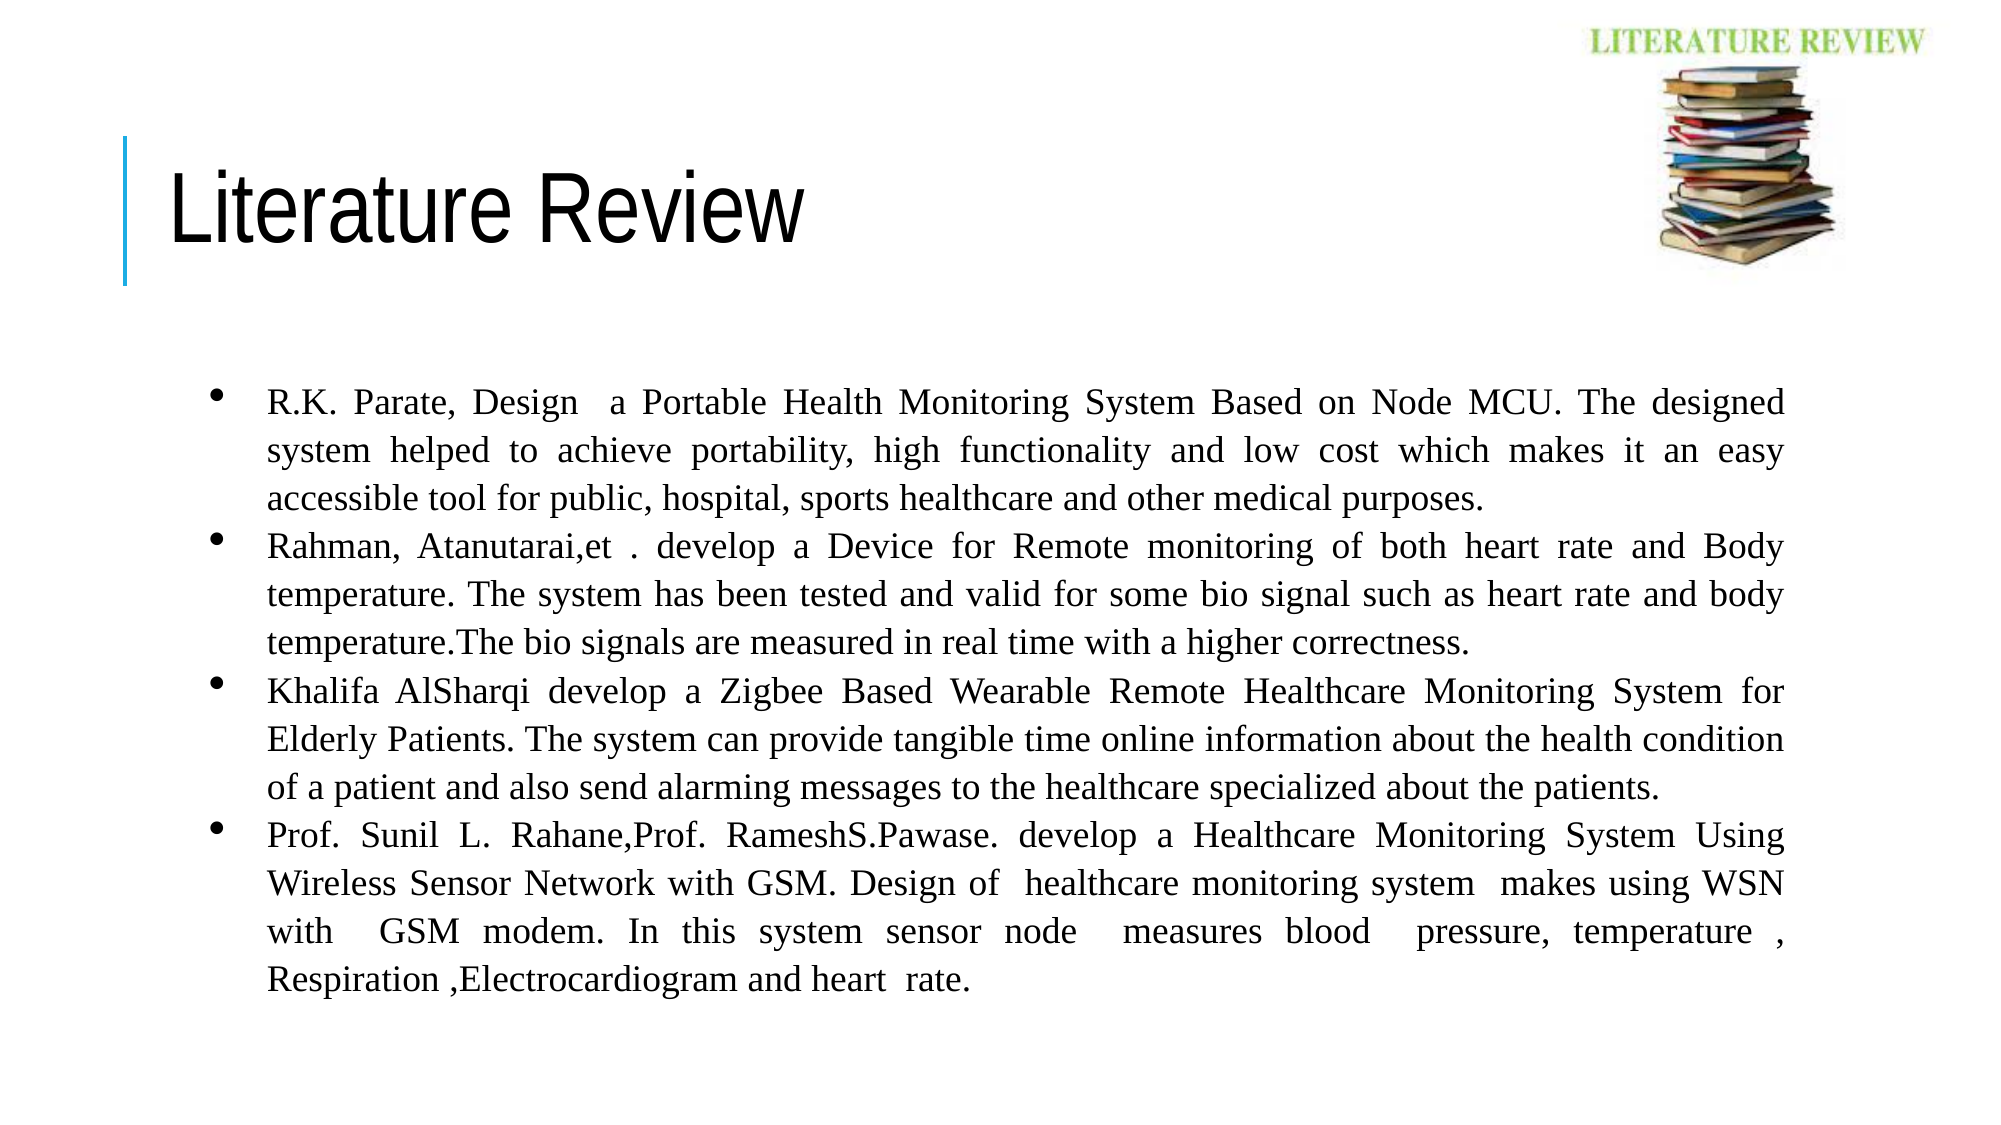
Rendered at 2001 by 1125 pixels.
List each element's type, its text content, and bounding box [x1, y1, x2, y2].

text_box Literature Review [153, 135, 821, 271]
picture [1548, 18, 1951, 311]
text_box R.K. Parate, Design a Portable Health Monitoring System Based on Node MCU. The designed system helped to achieve portability, high functionality and low cost which makes it an easy accessible tool for public, hospital, sports healthcare and other medical purposes. Rahman, Atanutarai,et . develop a Device for Remote monitoring of both heart rate and Body temperature. The system has been tested and valid for some bio signal such as heart rate and body temperature.The bio signals are measured in real time with a higher correctness. Khalifa AlSharqi develop a Zigbee Based Wearable Remote Healthcare Monitoring System for Elderly Patients. The system can provide tangible time online information about the health condition of a patient and also send alarming messages to the healthcare specialized about the patients. Prof. Sunil L. Rahane,Prof. RameshS.Pawase. develop a Healthcare Monitoring System Using Wireless Sensor Network with GSM. Design of healthcare monitoring system makes using WSN with GSM modem. In this system sensor node measures blood pressure, temperature , Respiration ,Electrocardiogram and heart rate. [195, 366, 1802, 1007]
